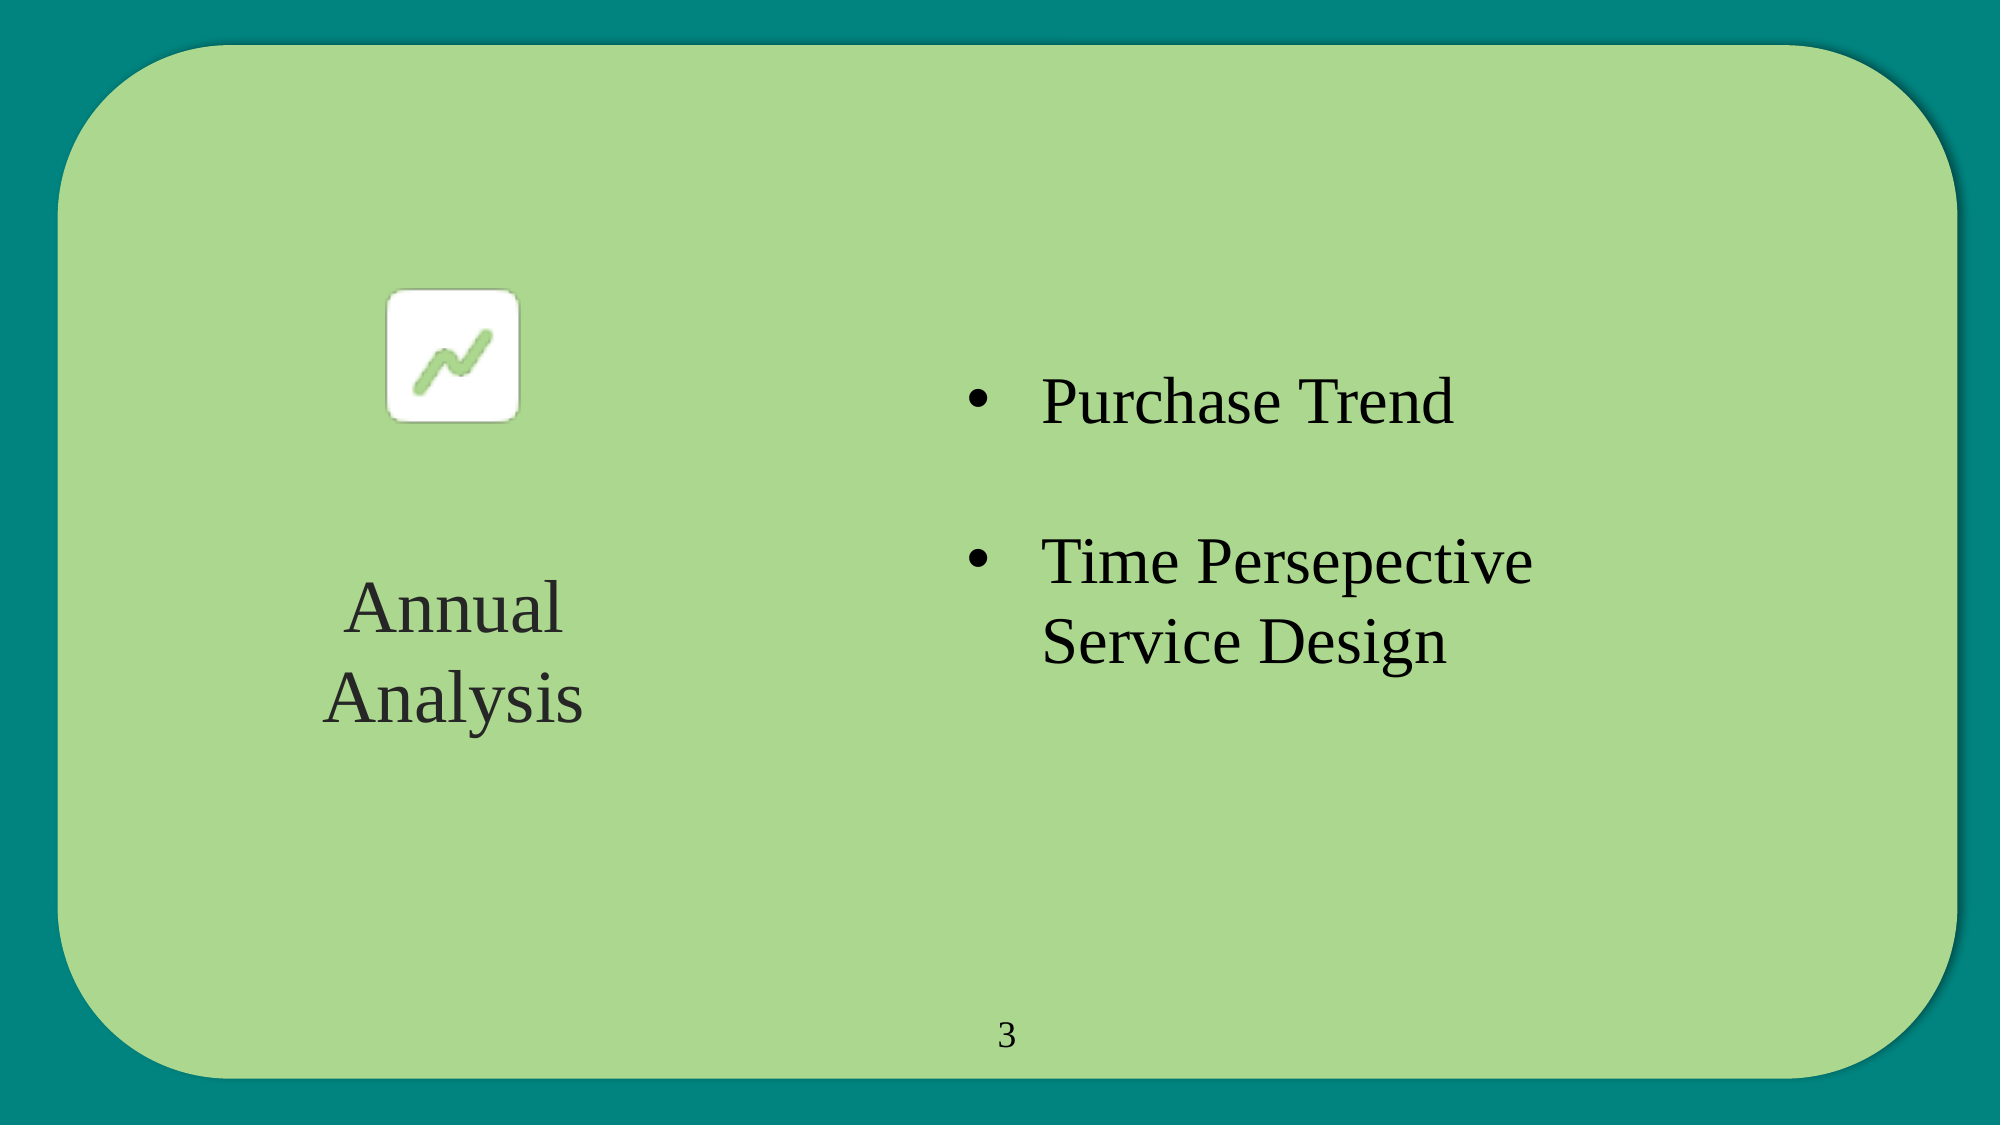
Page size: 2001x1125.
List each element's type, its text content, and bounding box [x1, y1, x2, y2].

text_box [56, 44, 1959, 1080]
text_box Purchase Trend Time Persepective Service Design [951, 349, 1757, 776]
text_box Annual Analysis [267, 550, 641, 745]
text_box 3 [987, 1002, 1013, 1063]
picture [373, 276, 535, 438]
